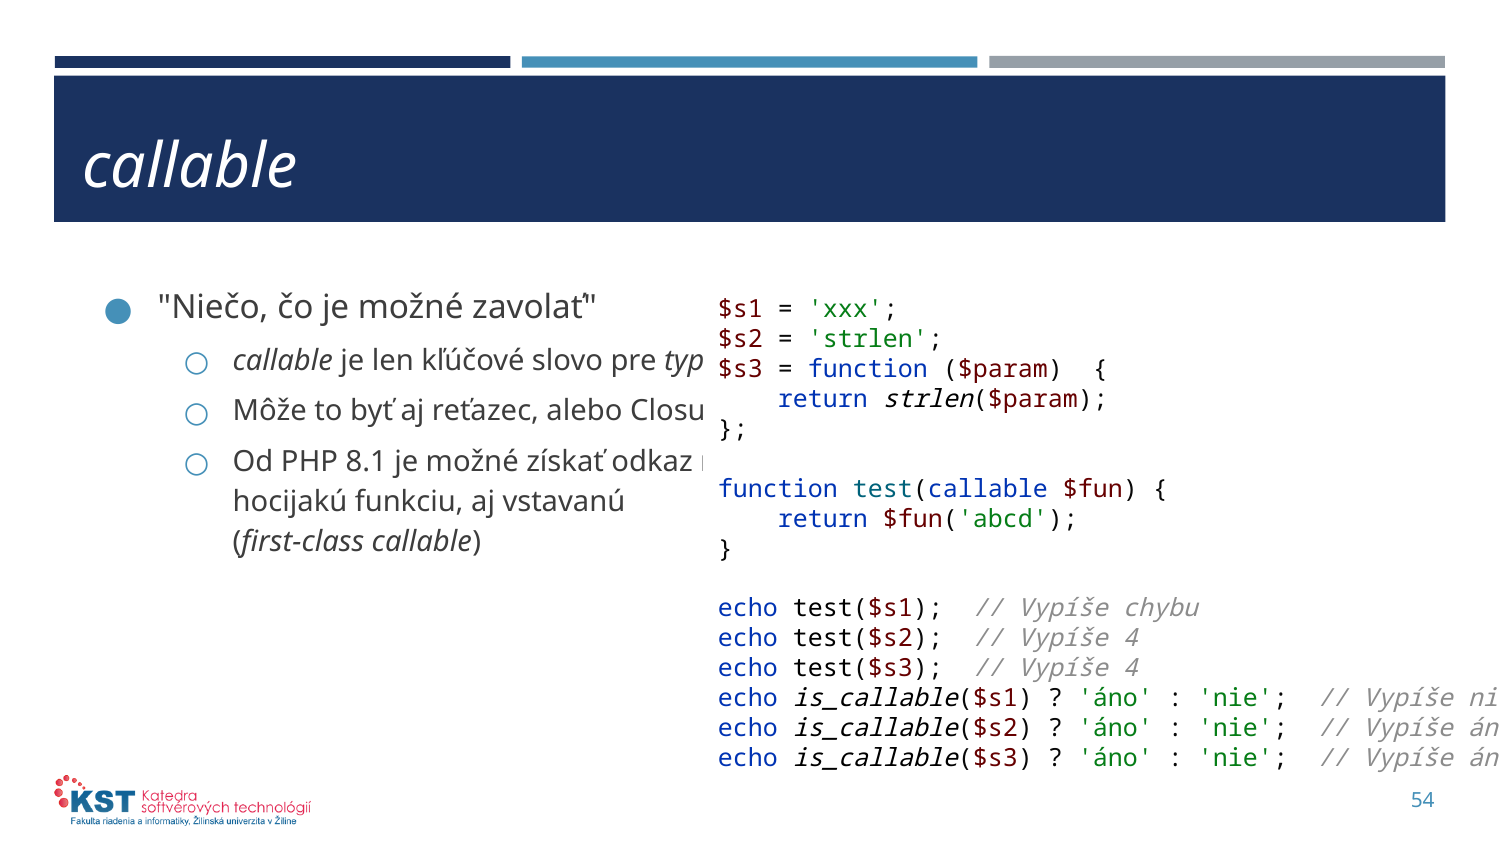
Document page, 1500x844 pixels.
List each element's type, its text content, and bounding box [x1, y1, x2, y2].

title callable [71, 86, 1429, 212]
text_box $s1 = 'xxx'; $s2 = 'strlen'; $s3 = function ($param) { return strlen($param); }; function test(callable $fun) { return $fun('abcd'); } echo test($s1); // Vypíše chybu echo test($s2); // Vypíše 4 echo test($s3); // Vypíše 4 echo is_callable($s1) ? 'áno' : 'nie'; // Vypíše nie echo is_callable($s2) ? 'áno' : 'nie'; // Vypíše áno echo is_callable($s3) ? 'áno' : 'nie'; // Vypíše áno [702, 285, 1500, 779]
list "Niečo, čo je možné zavolať" callable je len kľúčové slovo pre type hint Môže to byť aj reťazec, alebo Closure Od PHP 8.1 je možné získať odkaz na hocijakú funkciu, aj vstavanú (first-class callable) [71, 268, 1429, 758]
slide_number 54 [1394, 779, 1446, 823]
picture [54, 775, 311, 826]
